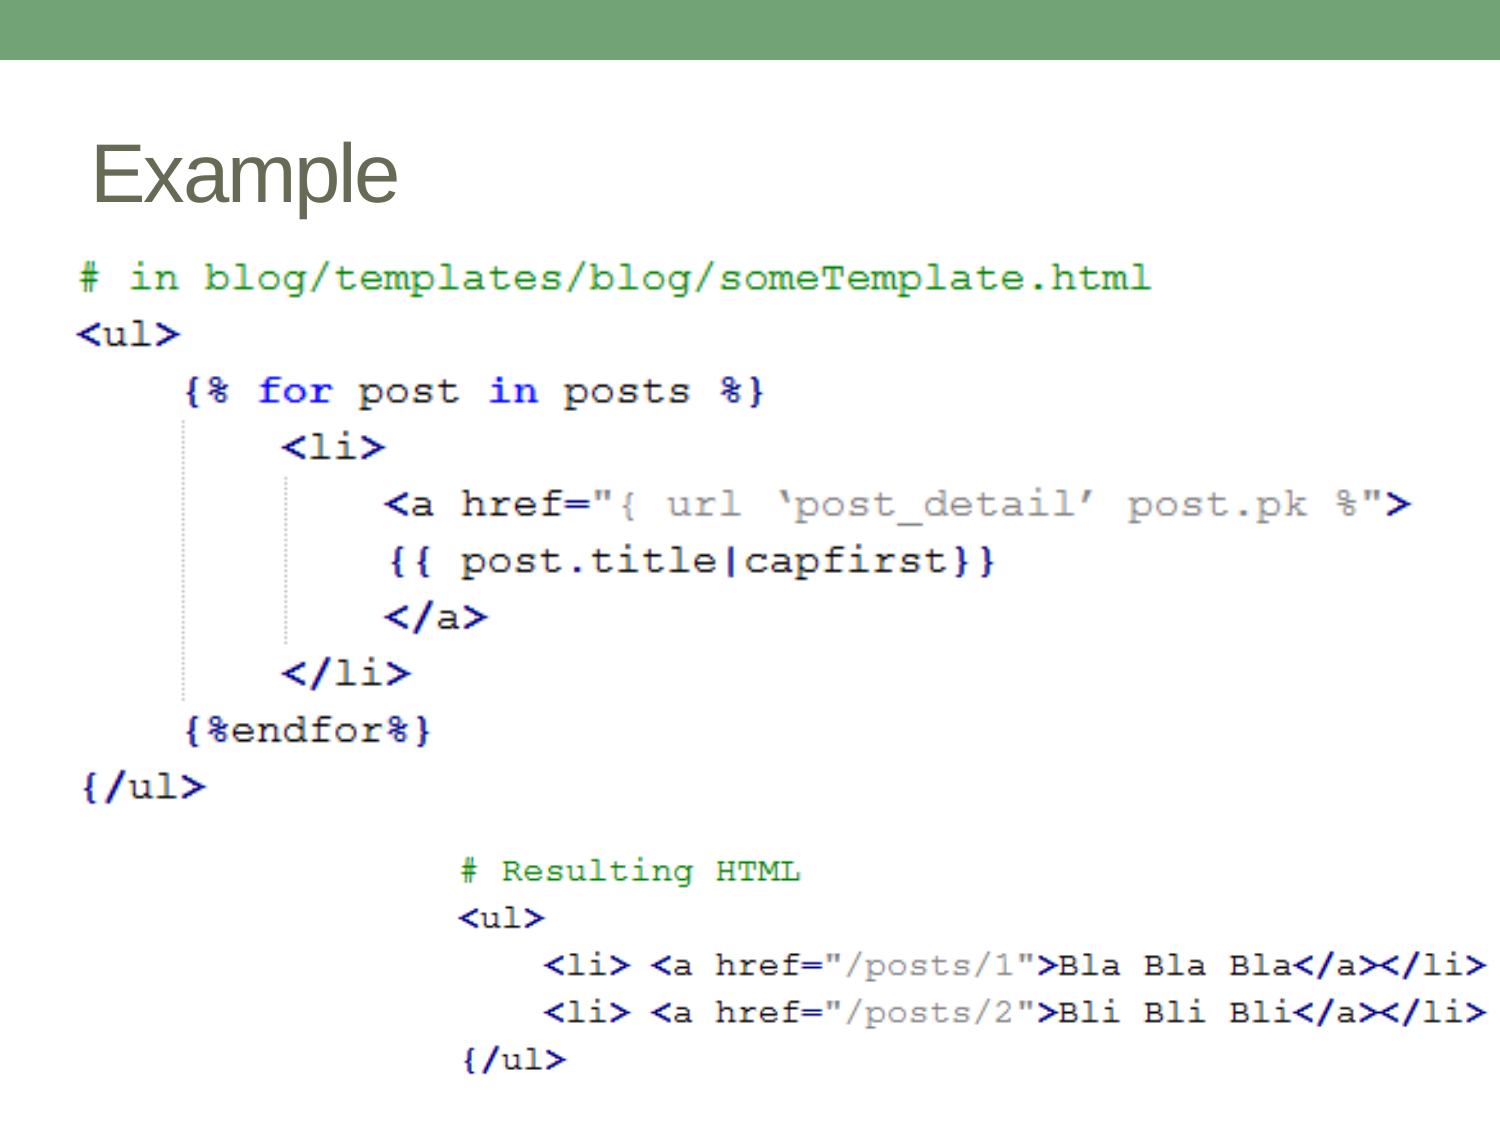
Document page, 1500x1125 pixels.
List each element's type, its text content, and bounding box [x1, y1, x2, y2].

title Example [75, 87, 1425, 247]
picture [74, 249, 1430, 812]
picture [457, 849, 1495, 1101]
